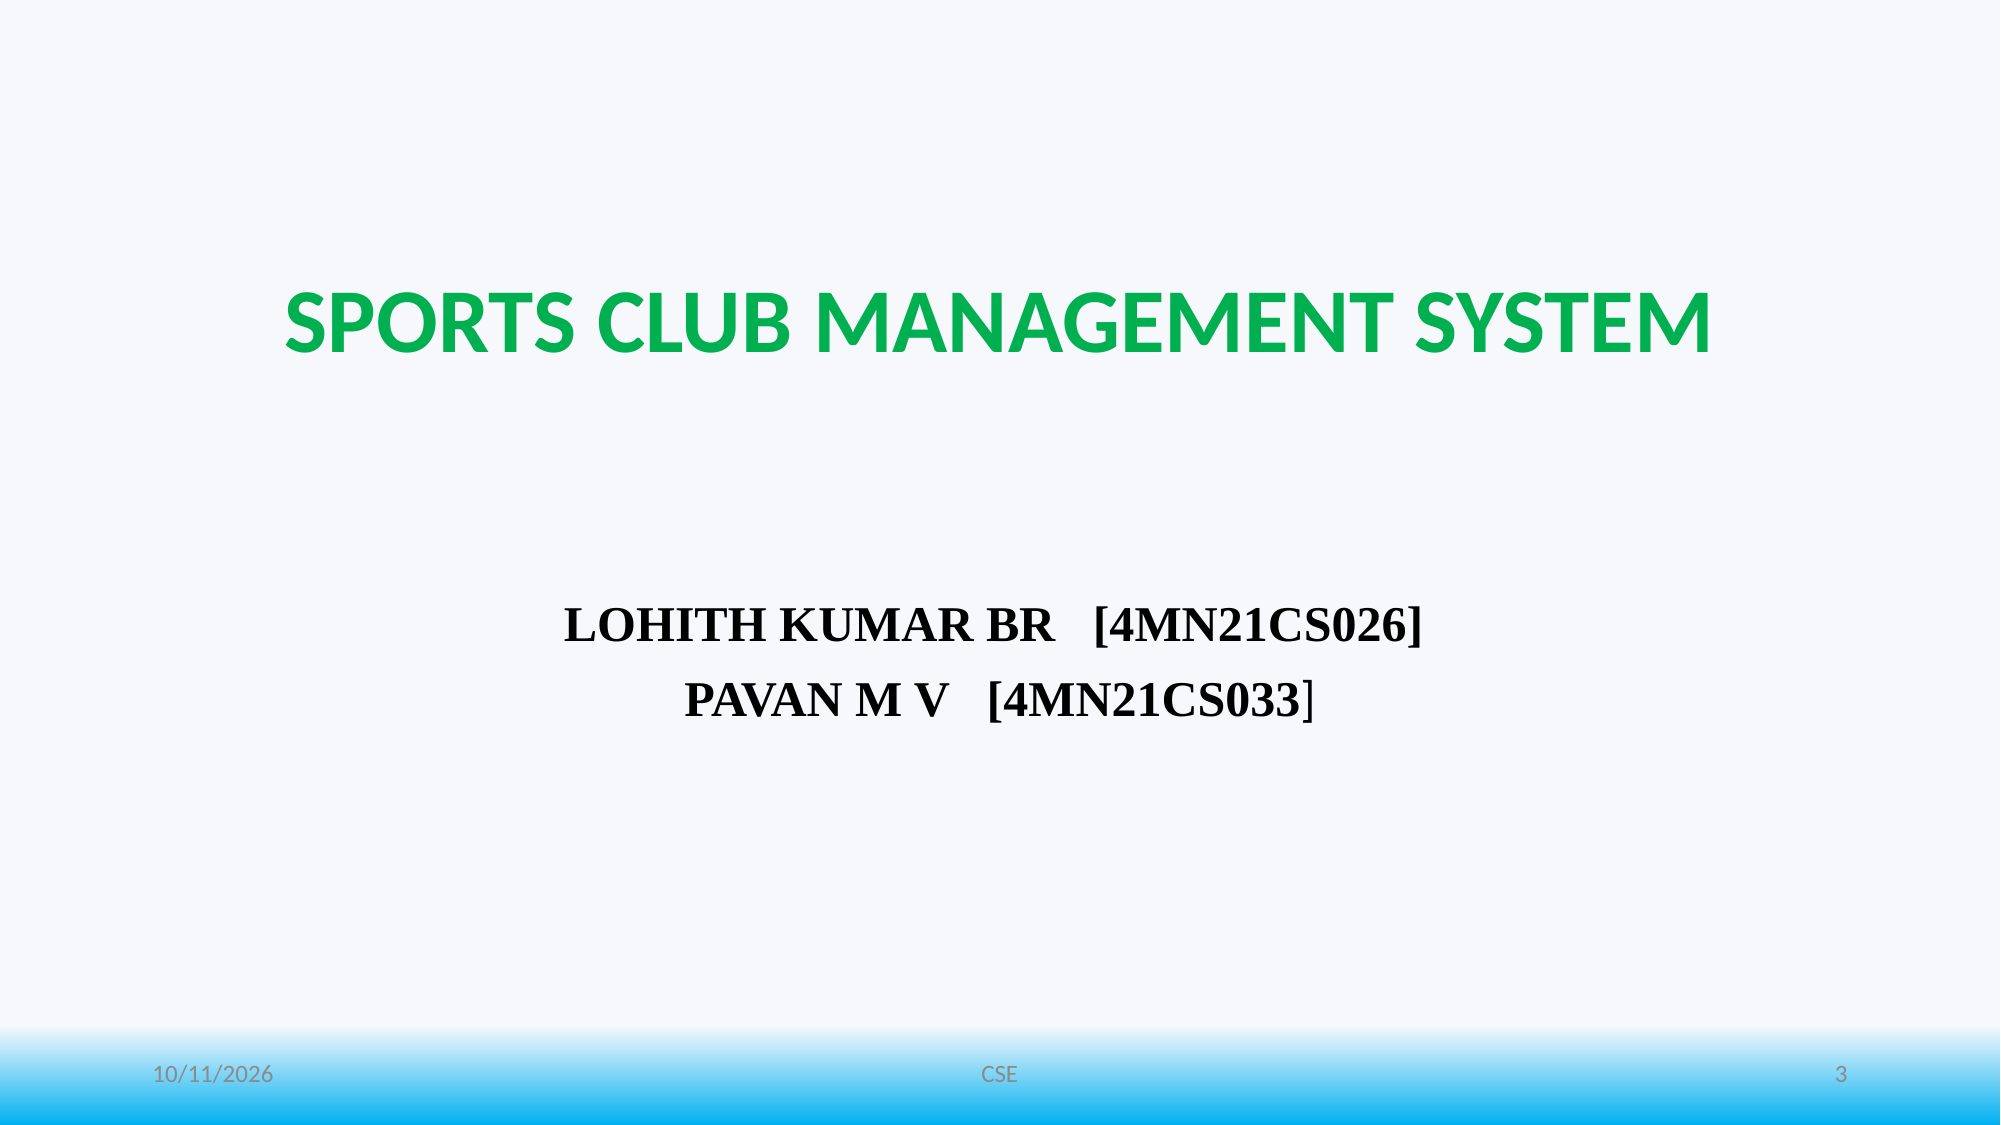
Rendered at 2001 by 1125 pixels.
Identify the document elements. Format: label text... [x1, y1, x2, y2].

subtitle LOHITH KUMAR BR [4MN21CS026] PAVAN M V [4MN21CS033] [249, 590, 1750, 863]
slide_number 3 [1412, 1042, 1863, 1103]
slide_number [137, 1042, 588, 1103]
footer CSE [662, 1042, 1338, 1103]
title SPORTS CLUB MANAGEMENT SYSTEM [249, 184, 1750, 380]
